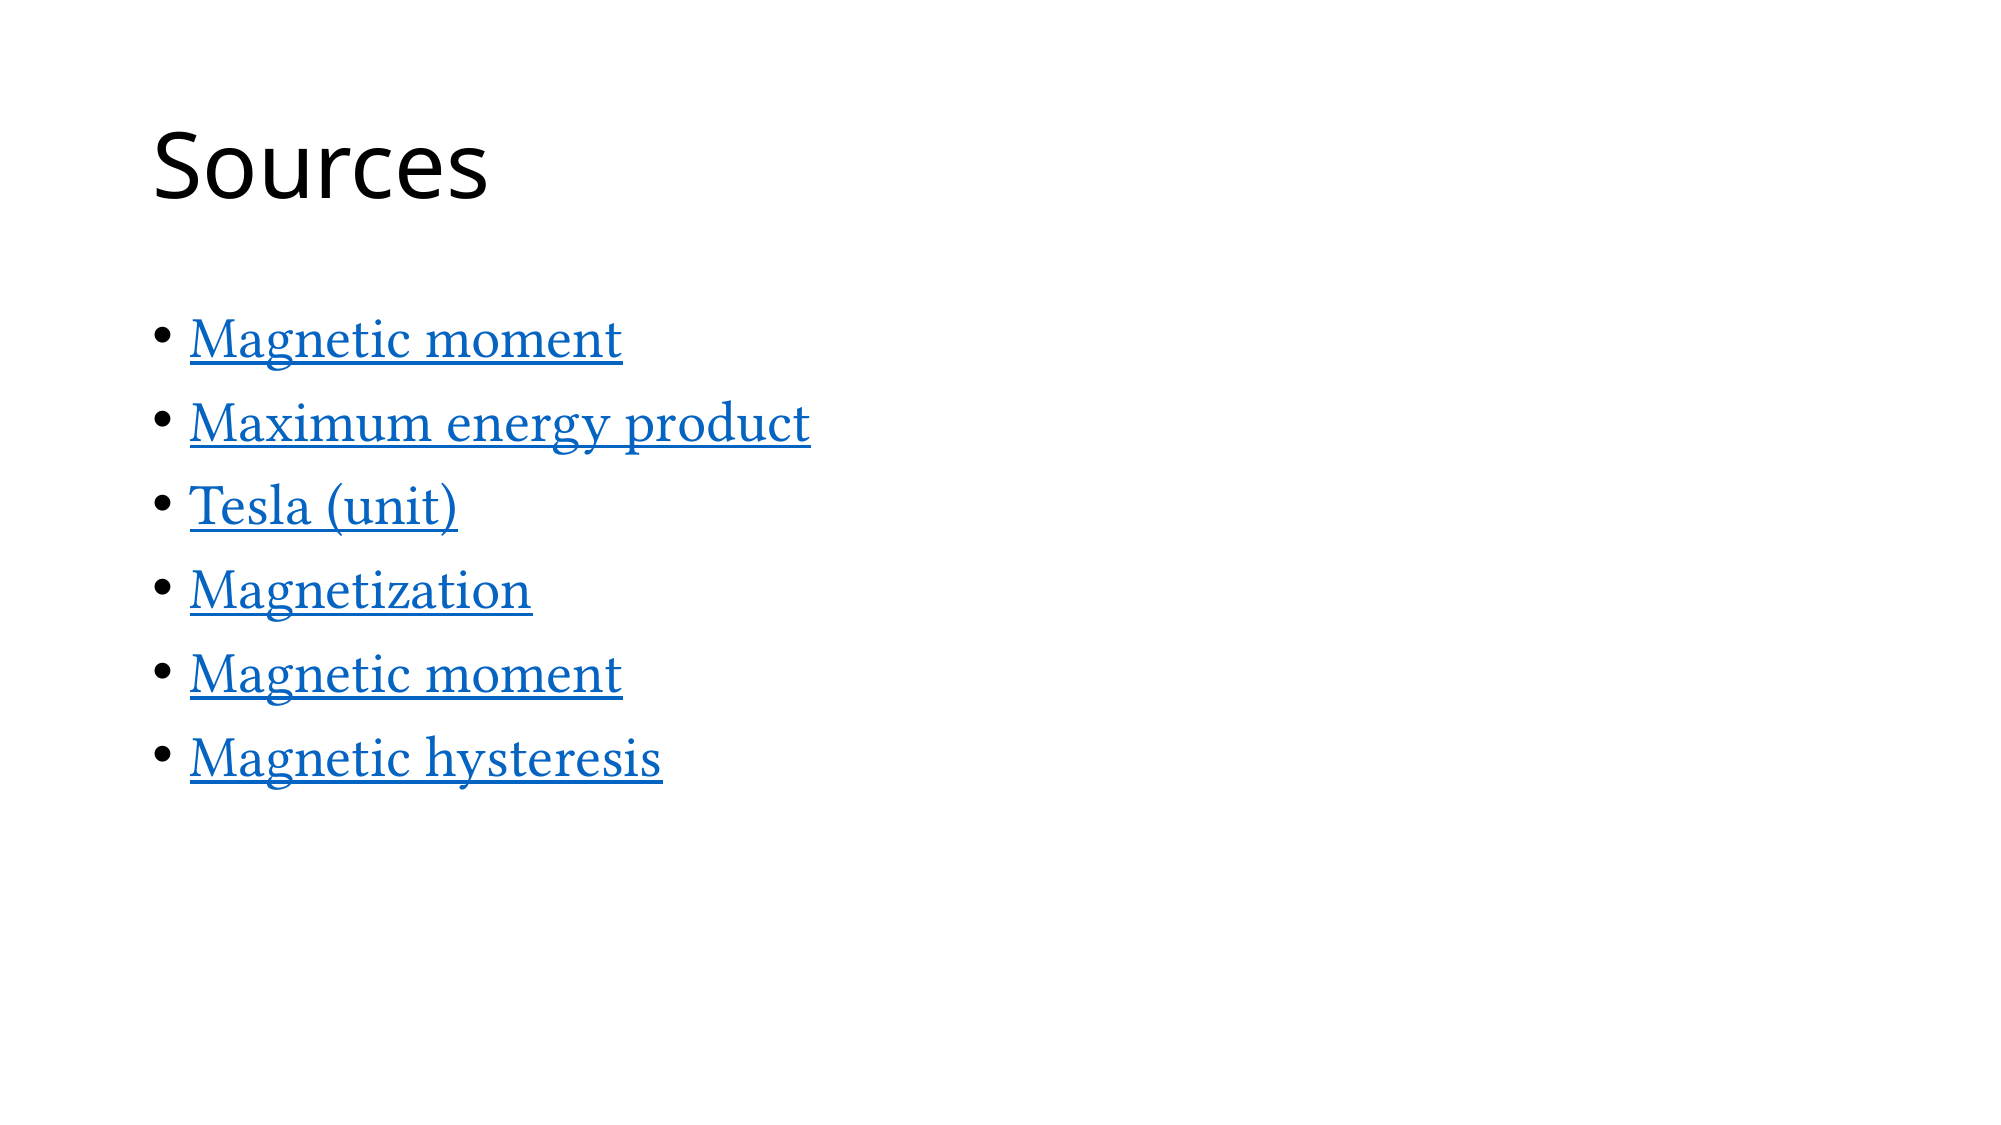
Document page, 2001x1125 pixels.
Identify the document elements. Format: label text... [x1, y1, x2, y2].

title Sources [137, 59, 1863, 278]
list Magnetic moment Maximum energy product Tesla (unit) Magnetization Magnetic moment Magnetic hysteresis [137, 299, 1863, 1014]
